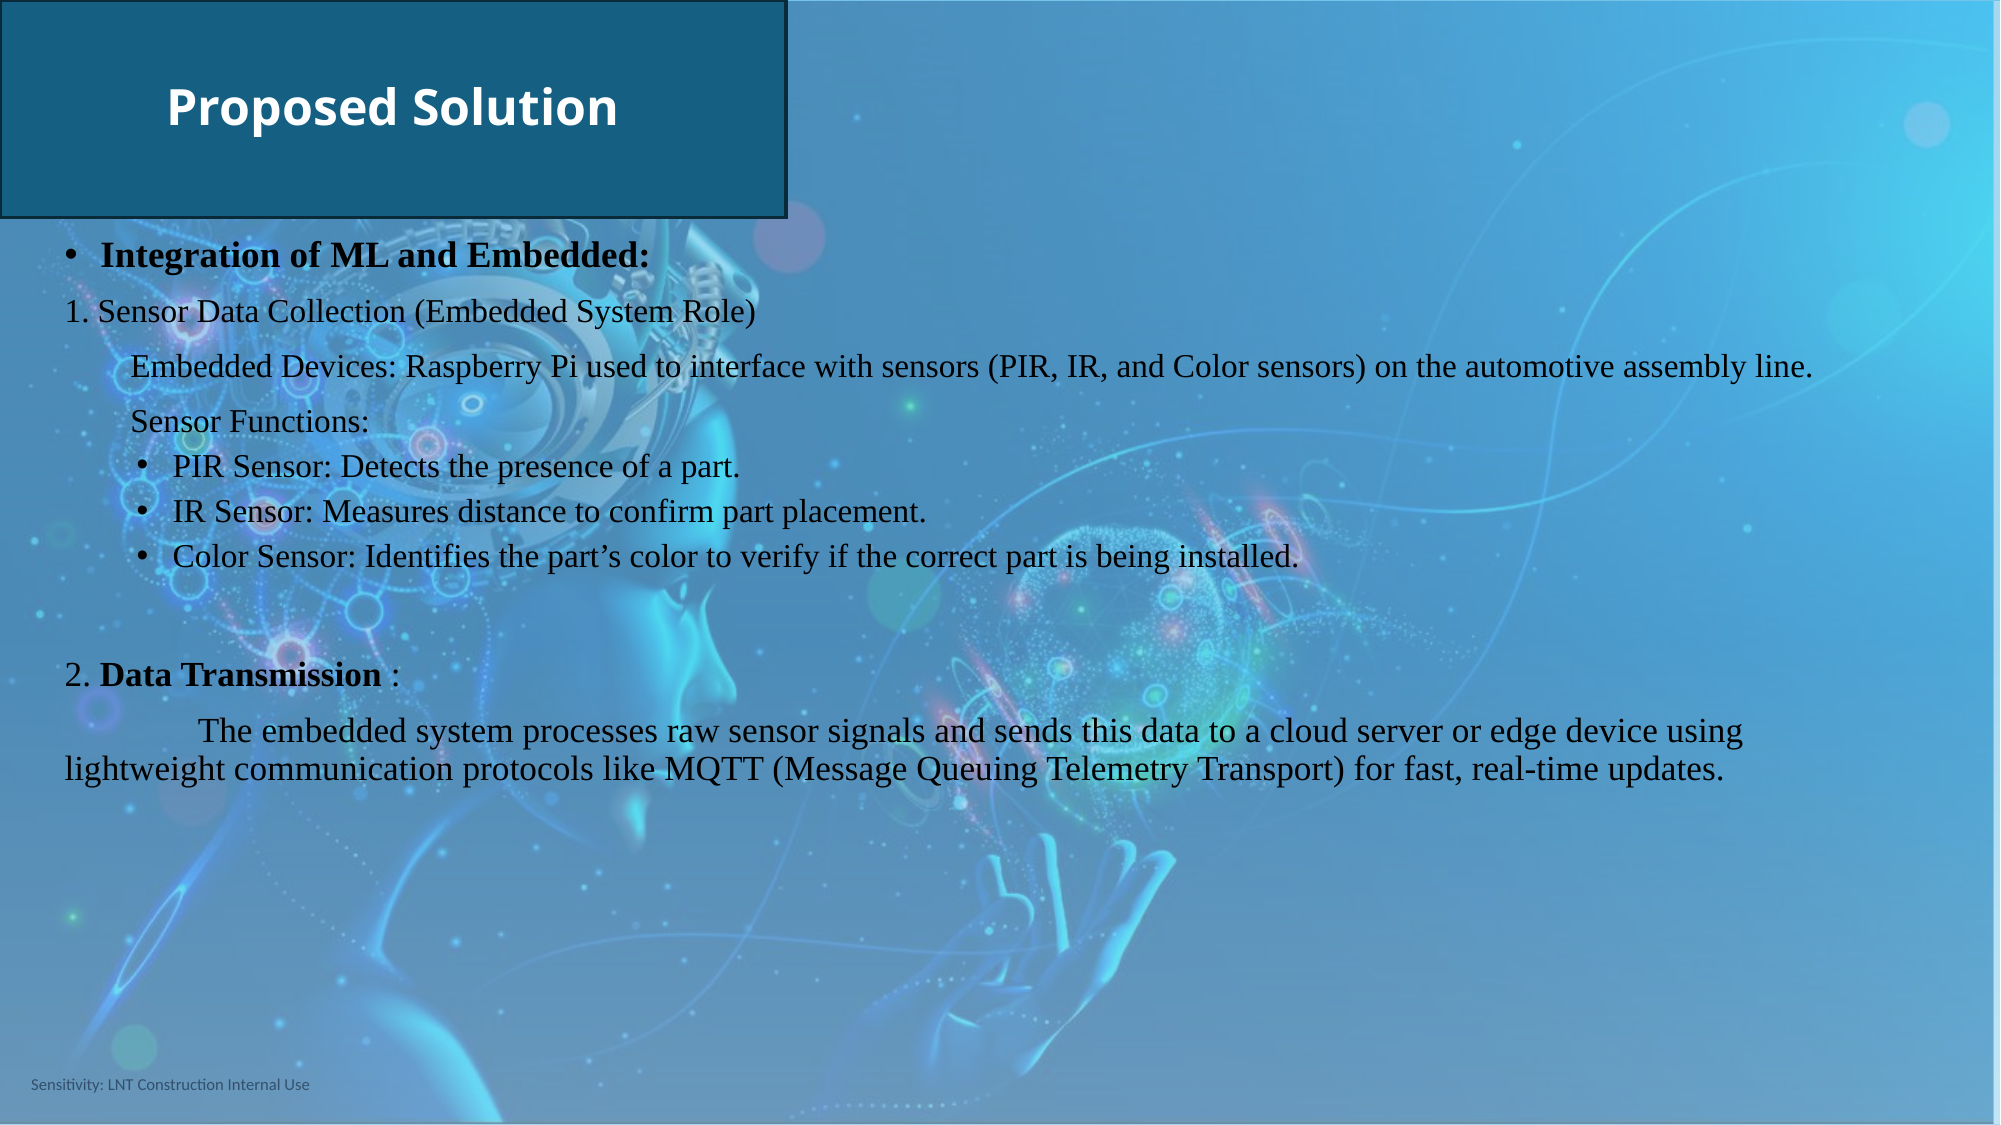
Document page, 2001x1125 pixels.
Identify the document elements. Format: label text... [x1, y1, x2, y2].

title Proposed Solution [0, 0, 788, 219]
list Integration of ML and Embedded: 1. Sensor Data Collection (Embedded System Role) Embedded Devices: Raspberry Pi used to interface with sensors (PIR, IR, and Color sensors) on the automotive assembly line. Sensor Functions: PIR Sensor: Detects the presence of a part. IR Sensor: Measures distance to confirm part placement. Color Sensor: Identifies the part’s color to verify if the correct part is being installed. 2. Data Transmission : The embedded system processes raw sensor signals and sends this data to a cloud server or edge device using lightweight communication protocols like MQTT (Message Queuing Telemetry Transport) for fast, real-time updates. [49, 228, 1863, 1047]
